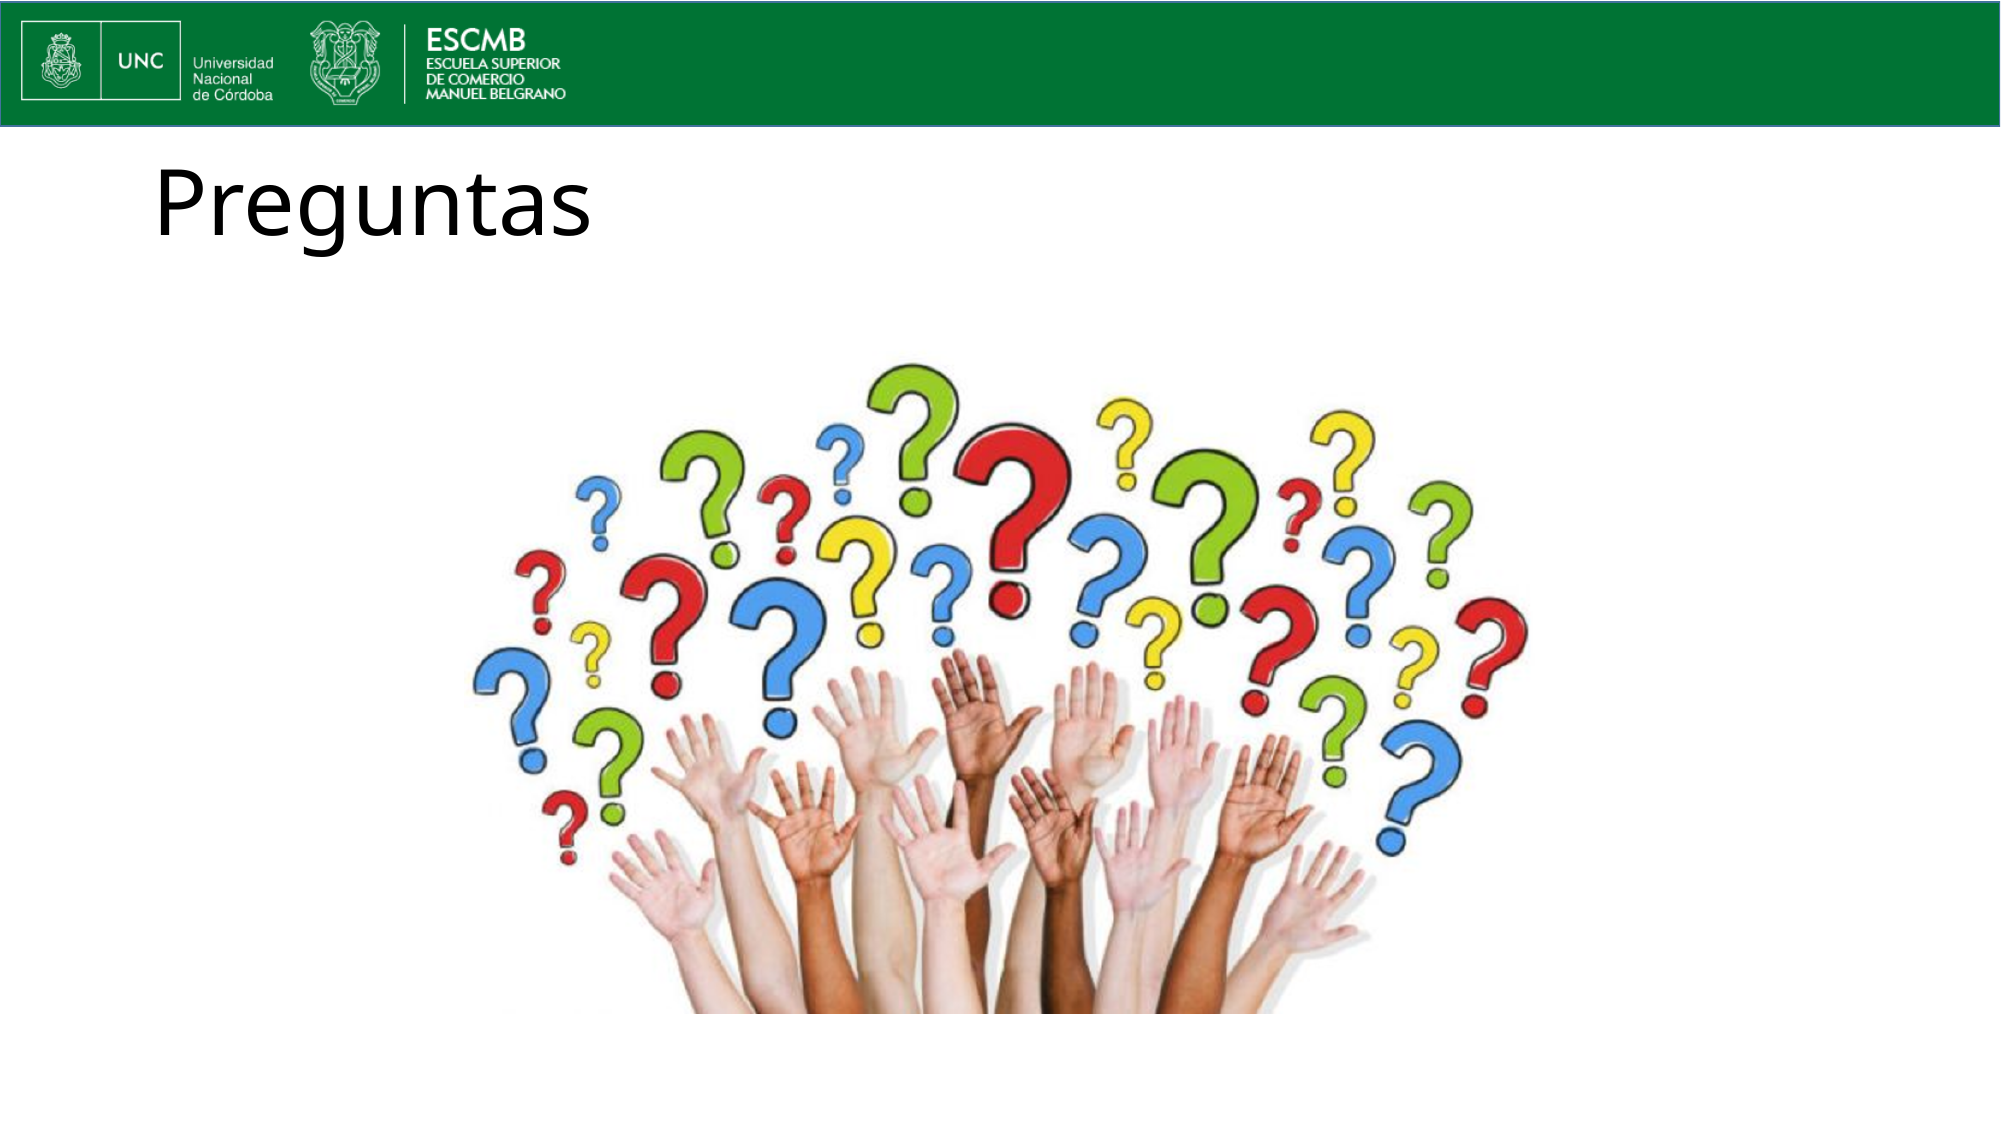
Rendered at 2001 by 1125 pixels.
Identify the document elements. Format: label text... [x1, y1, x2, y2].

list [464, 299, 1536, 1014]
title Preguntas [137, 129, 1863, 283]
picture [20, 4, 574, 116]
